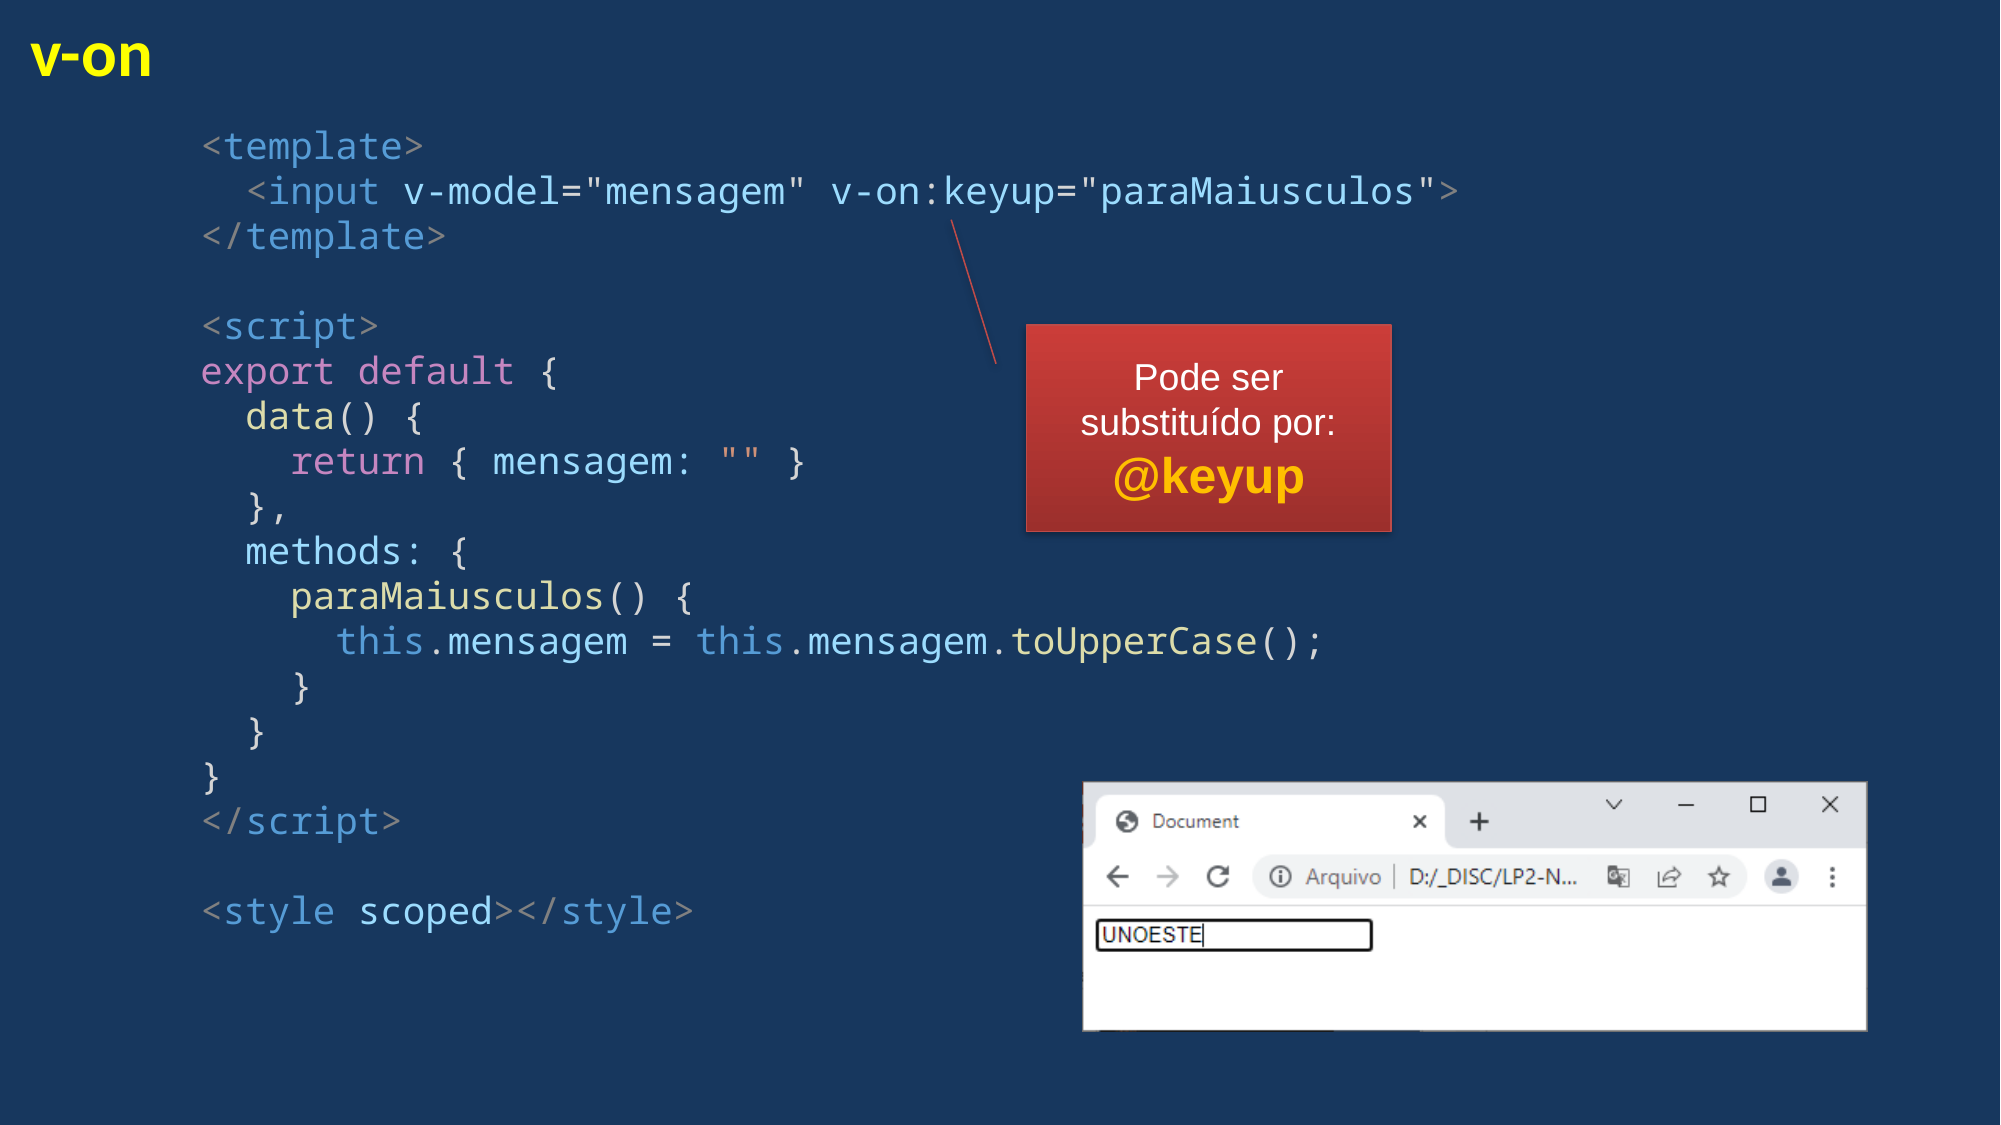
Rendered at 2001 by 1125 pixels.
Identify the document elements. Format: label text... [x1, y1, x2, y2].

text_box <template> <input v-model="mensagem" v-on:keyup="paraMaiusculos"> </template> <script> export default { data() { return { mensagem: "" } }, methods: { paraMaiusculos() { this.mensagem = this.mensagem.toUpperCase(); } } } </script> <style scoped></style> [185, 114, 1868, 940]
list v-on [15, 2, 1982, 1065]
picture [1082, 780, 1868, 1032]
